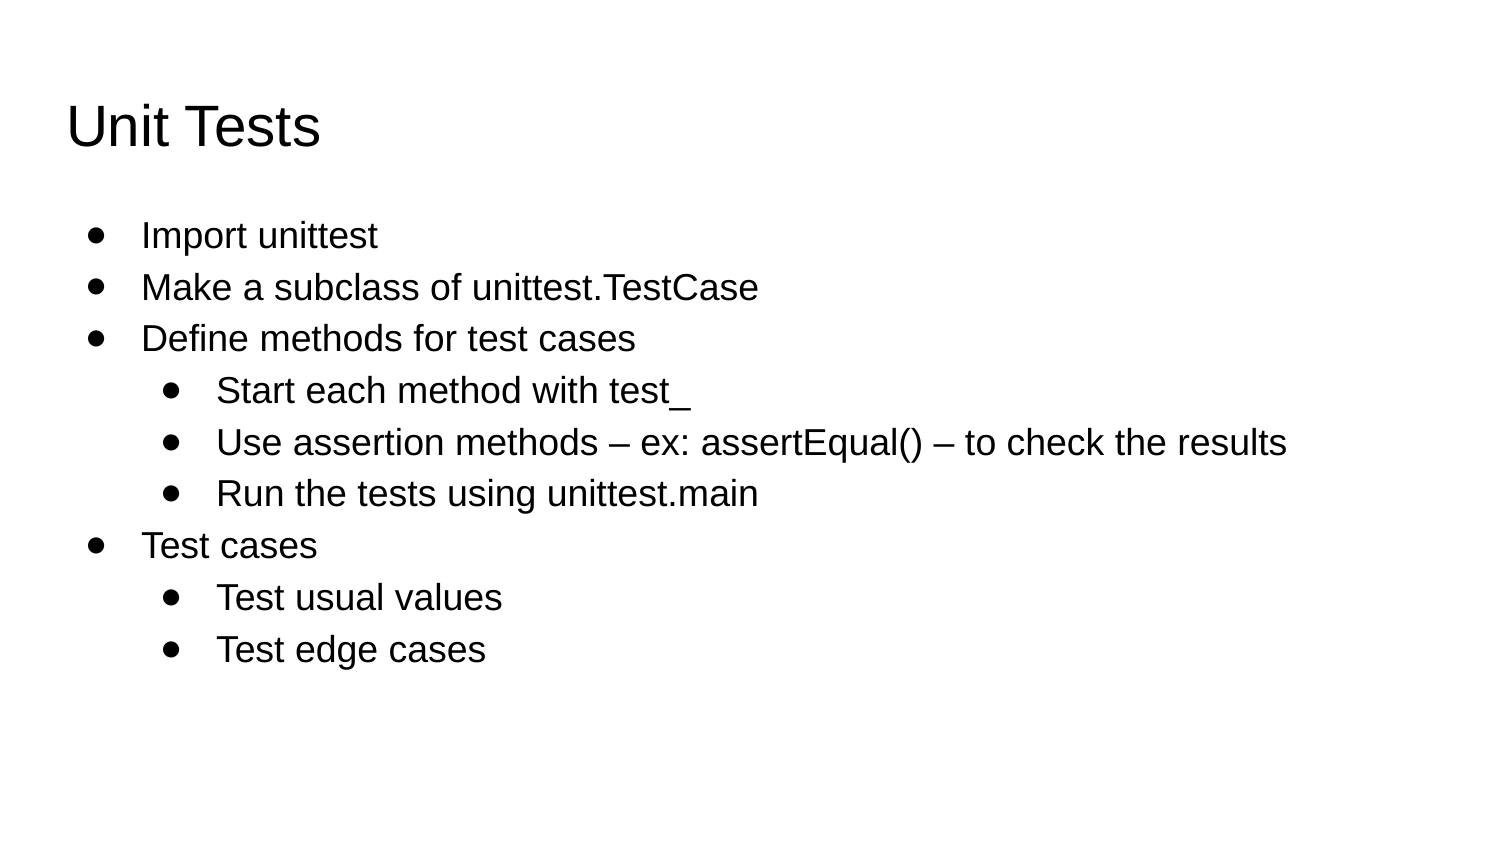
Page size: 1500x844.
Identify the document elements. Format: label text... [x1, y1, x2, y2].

list Import unittest Make a subclass of unittest.TestCase Define methods for test cases Start each method with test_ Use assertion methods – ex: assertEqual() – to check the results Run the tests using unittest.main Test cases Test usual values Test edge cases [51, 189, 1449, 750]
title Unit Tests [51, 72, 1449, 167]
